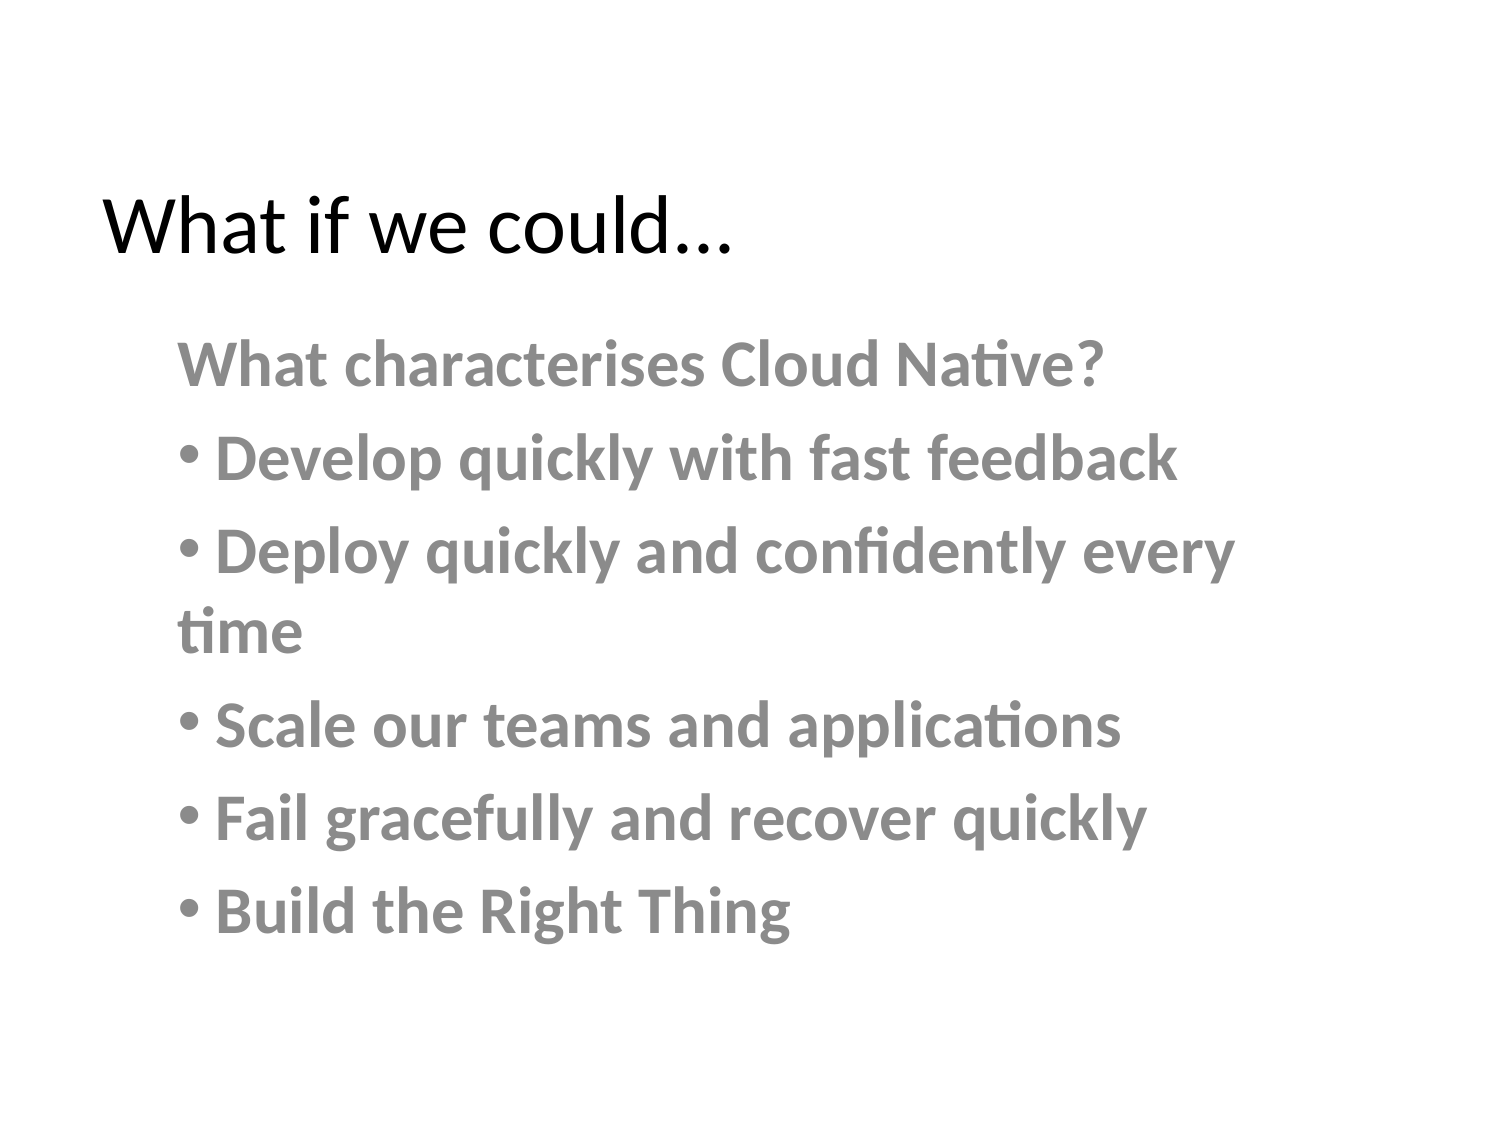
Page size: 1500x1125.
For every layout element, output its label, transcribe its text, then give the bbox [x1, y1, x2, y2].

title What if we could... [87, 99, 1363, 342]
subtitle What characterises Cloud Native? Develop quickly with fast feedback Deploy quickly and confidently every time Scale our teams and applications Fail gracefully and recover quickly Build the Right Thing [162, 312, 1363, 963]
